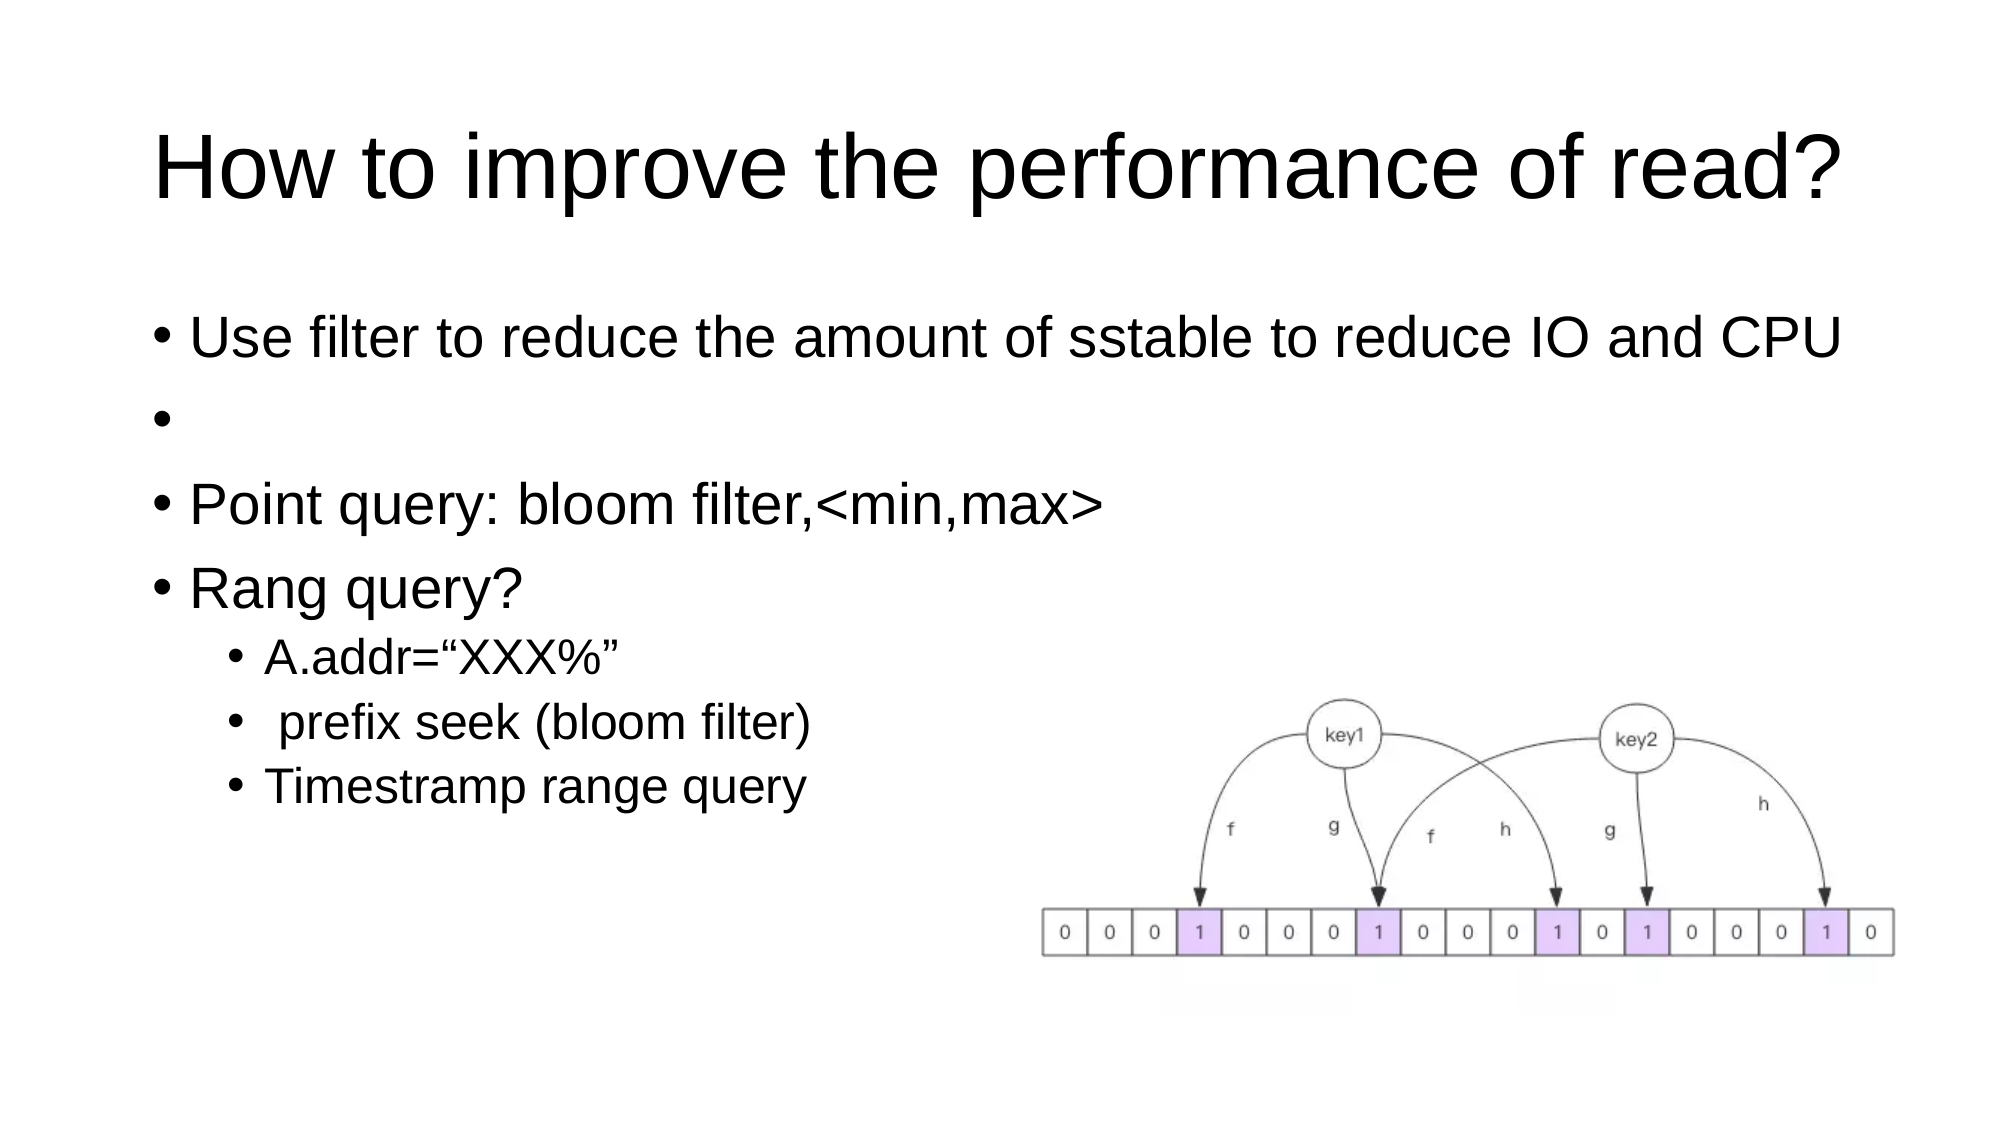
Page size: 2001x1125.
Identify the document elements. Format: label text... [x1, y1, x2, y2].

picture [970, 649, 1958, 1014]
title How to improve the performance of read? [137, 59, 1863, 278]
list Use filter to reduce the amount of sstable to reduce IO and CPU Point query: bloom filter,<min,max> Rang query? A.addr=“XXX%” prefix seek (bloom filter) Timestramp range query [137, 299, 1863, 1014]
